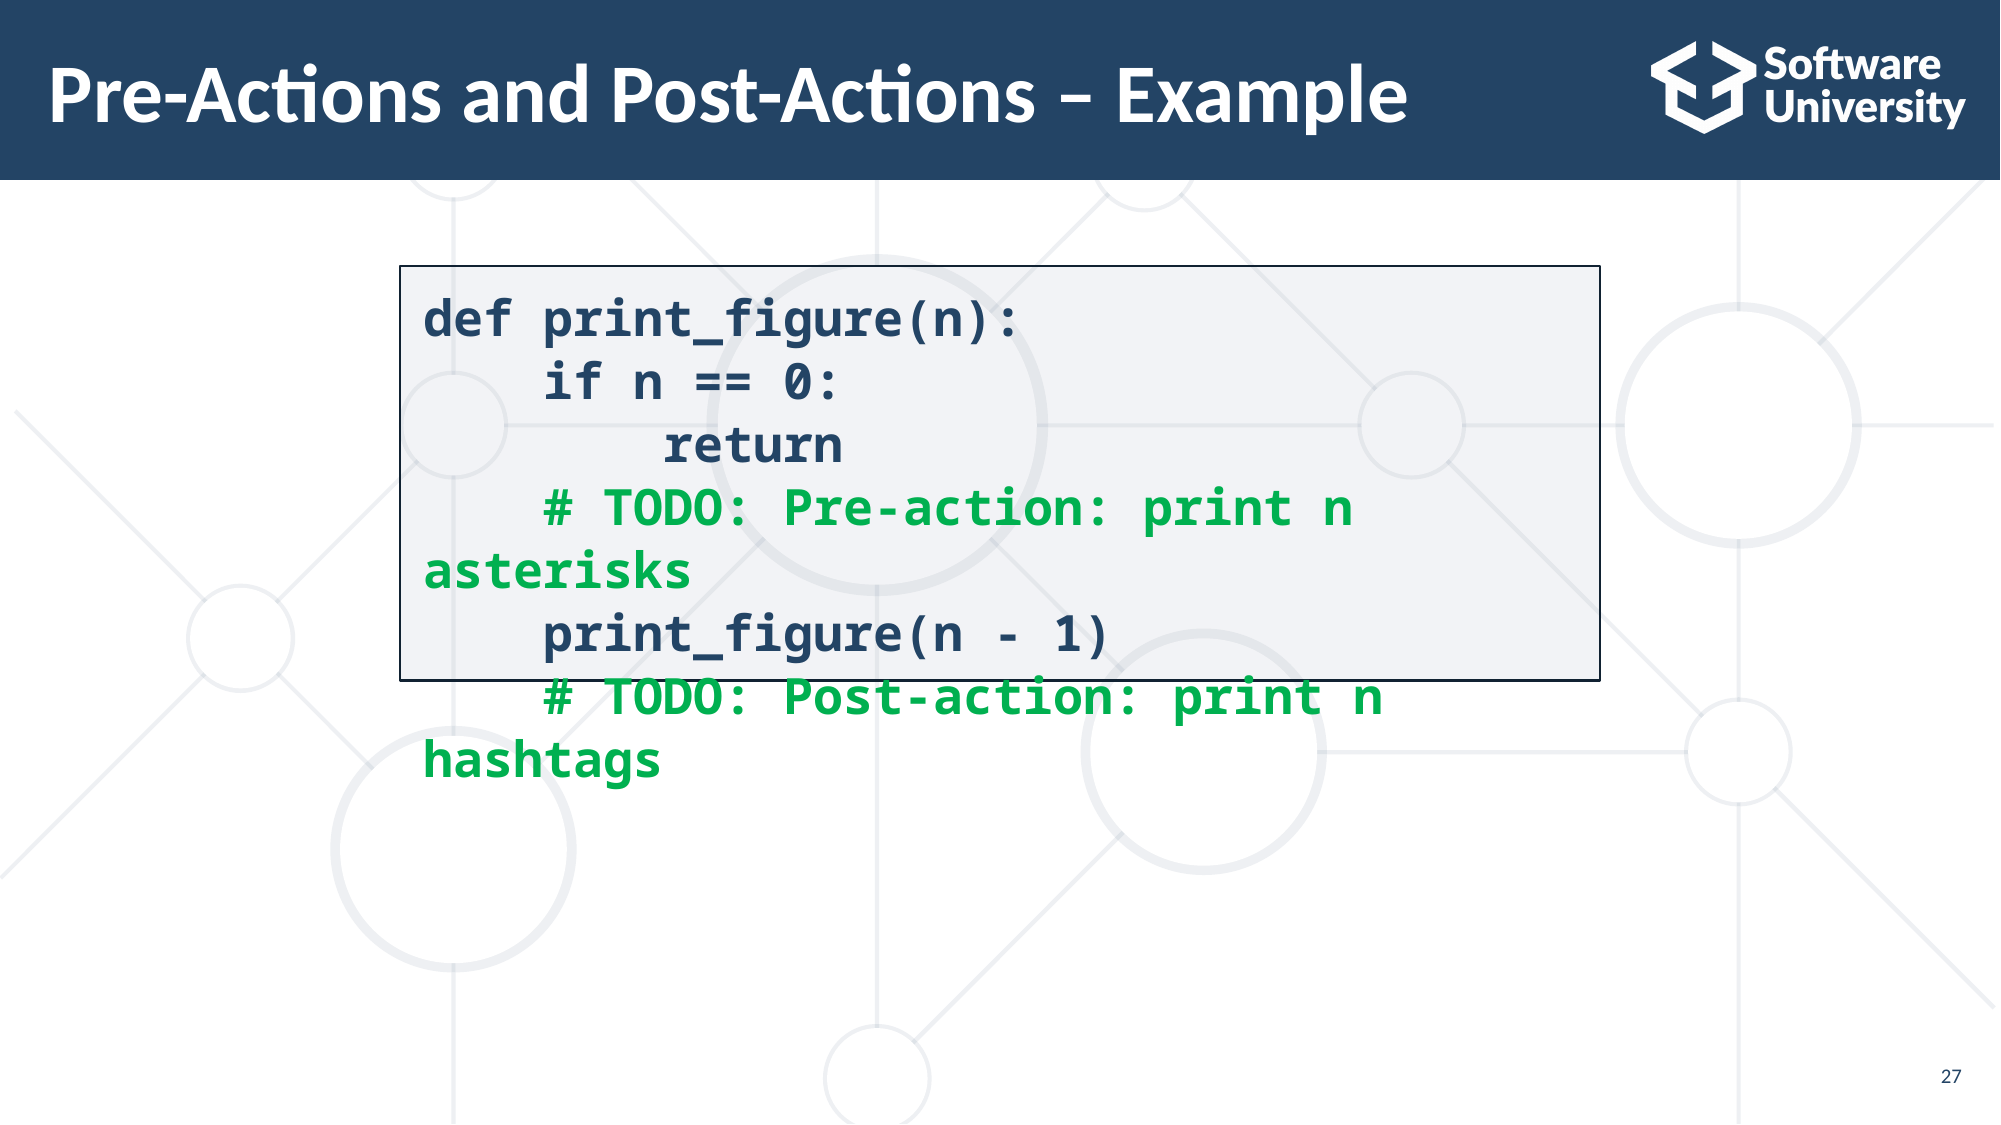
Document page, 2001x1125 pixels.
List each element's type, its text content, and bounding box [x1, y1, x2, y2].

list def print_figure(n): if n == 0: return # TODO: Pre-action: print n asterisks print_figure(n - 1) # TODO: Post-action: print n hashtags [399, 265, 1601, 682]
picture [1651, 41, 1966, 134]
slide_number 27 [1897, 1049, 1968, 1101]
title Pre-Actions and Post-Actions – Example [31, 16, 1591, 162]
